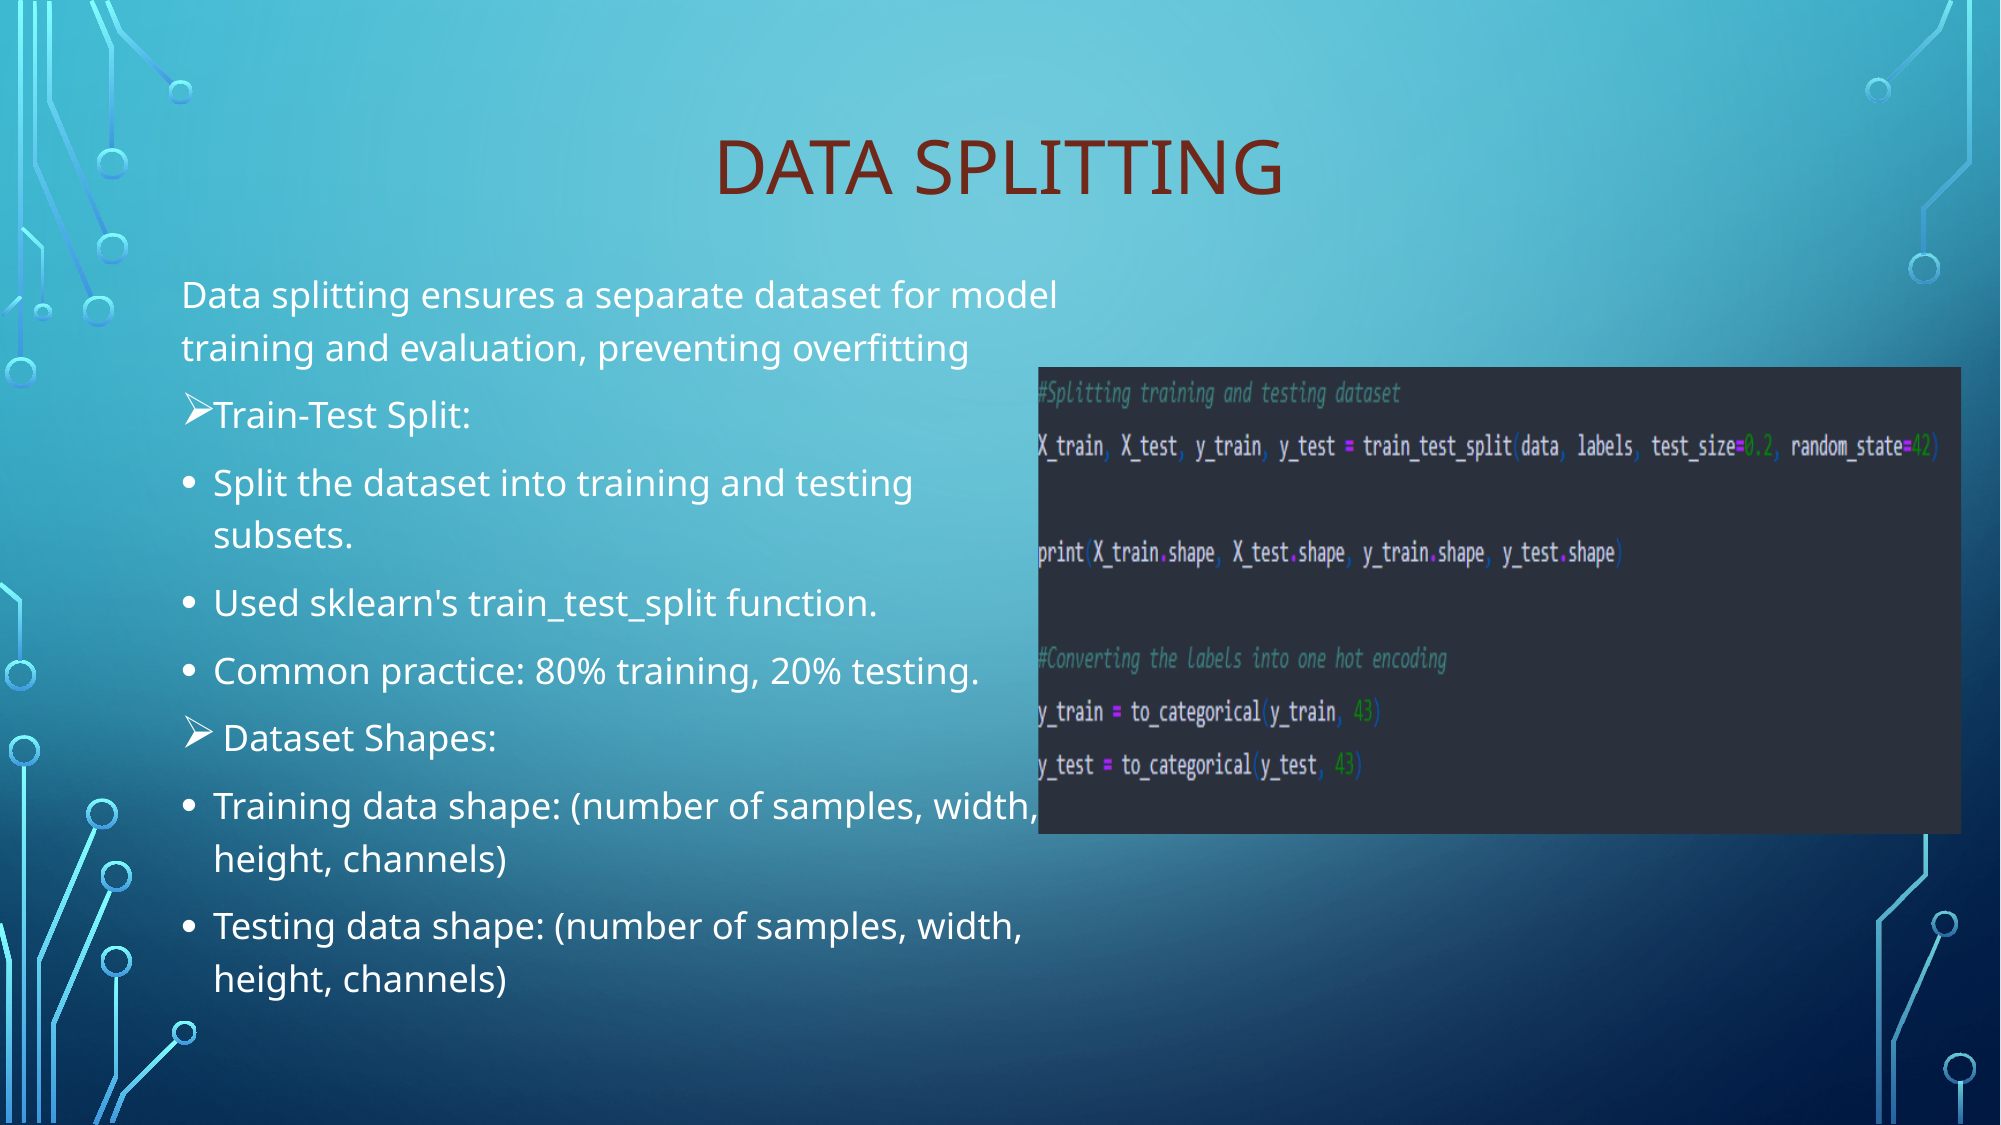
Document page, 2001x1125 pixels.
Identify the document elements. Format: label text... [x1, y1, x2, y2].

title Data Splitting [187, 49, 1813, 292]
picture [1037, 367, 1962, 834]
list Data splitting ensures a separate dataset for model training and evaluation, preventing overfitting Train-Test Split: Split the dataset into training and testing subsets. Used sklearn's train_test_split function. Common practice: 80% training, 20% testing. Dataset Shapes: Training data shape: (number of samples, width, height, channels) Testing data shape: (number of samples, width, height, channels) [166, 255, 1076, 1069]
